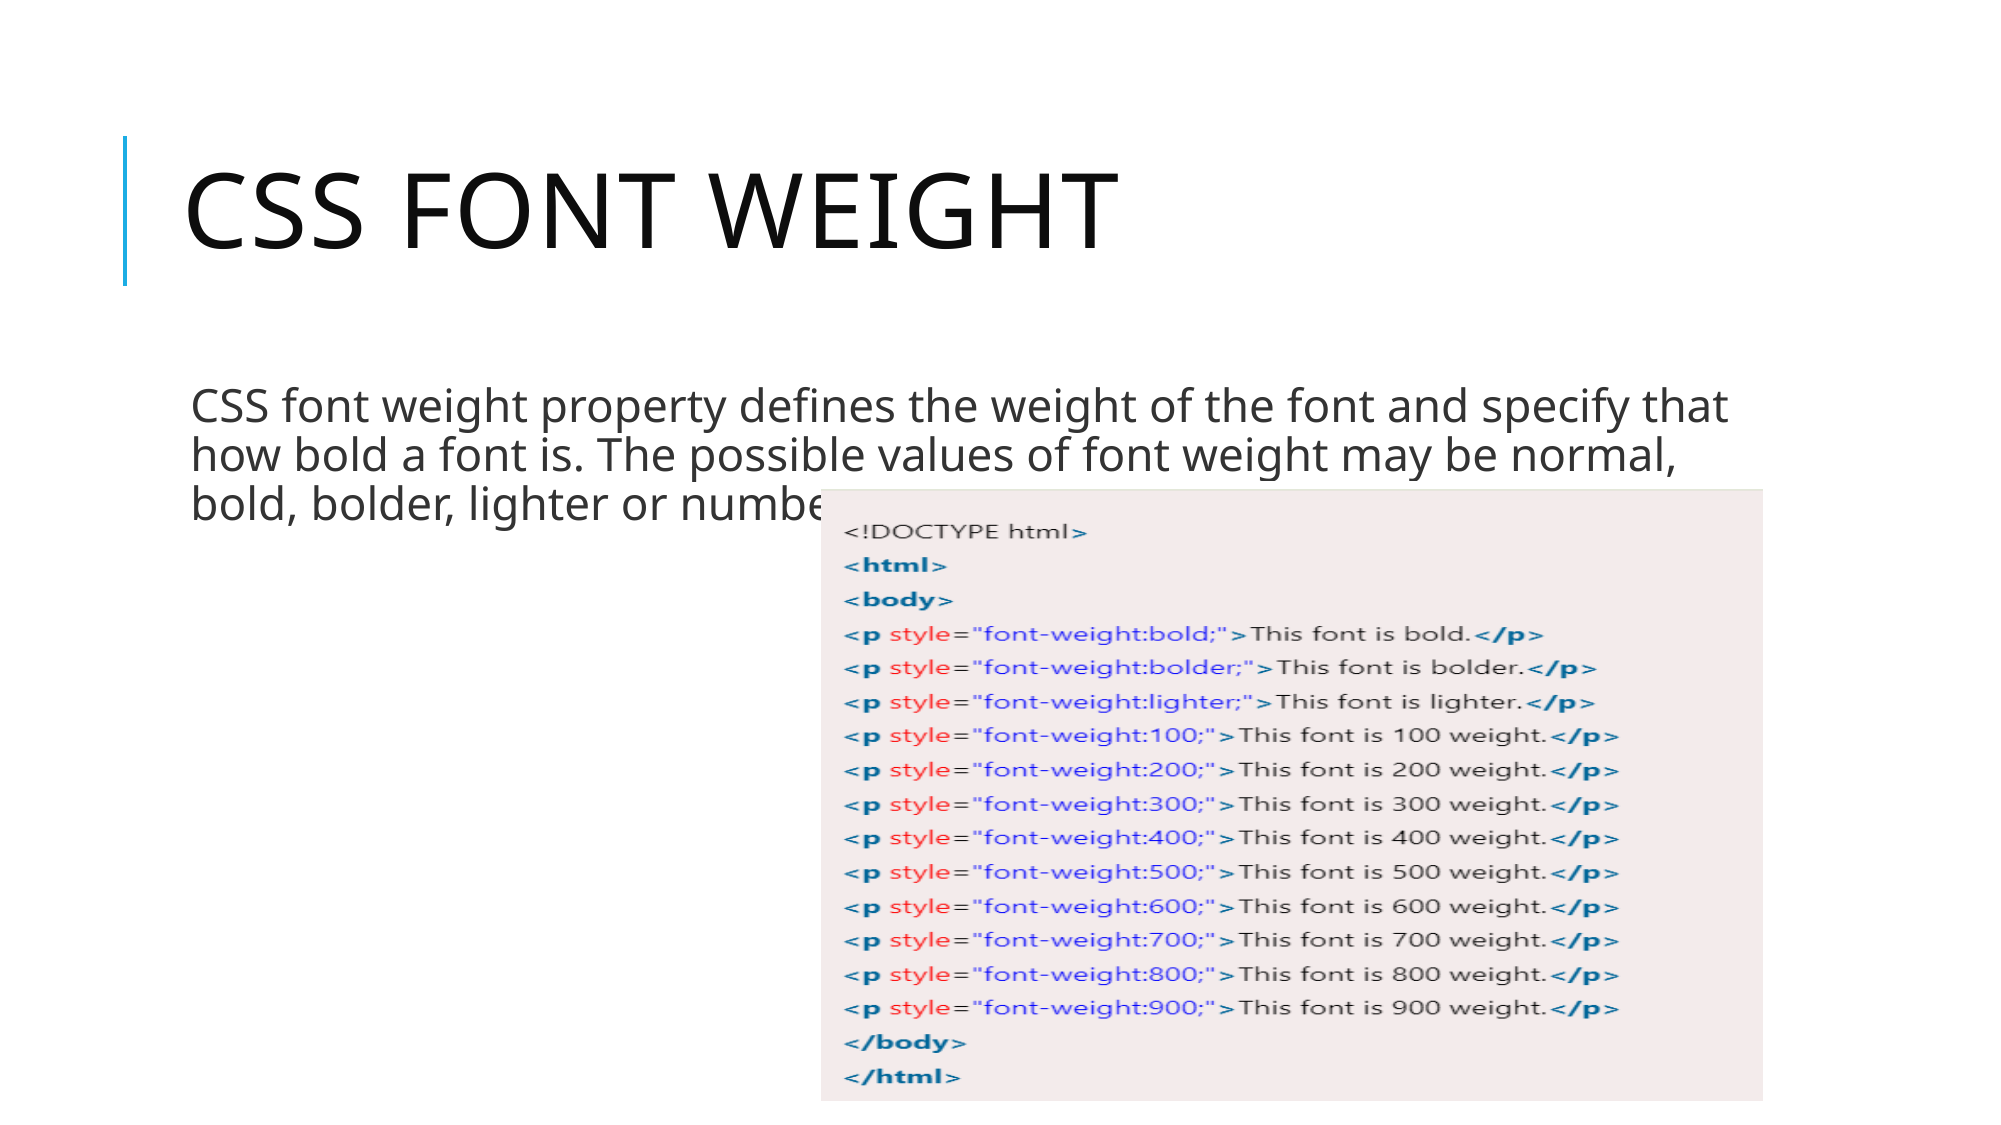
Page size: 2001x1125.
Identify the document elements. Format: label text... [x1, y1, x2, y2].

picture [821, 481, 1763, 1101]
title Css font weight [168, 96, 1763, 342]
list CSS font weight property defines the weight of the font and specify that how bold a font is. The possible values of font weight may be normal, bold, bolder, lighter or number (100, 200..... upto 900). [168, 375, 1763, 1035]
